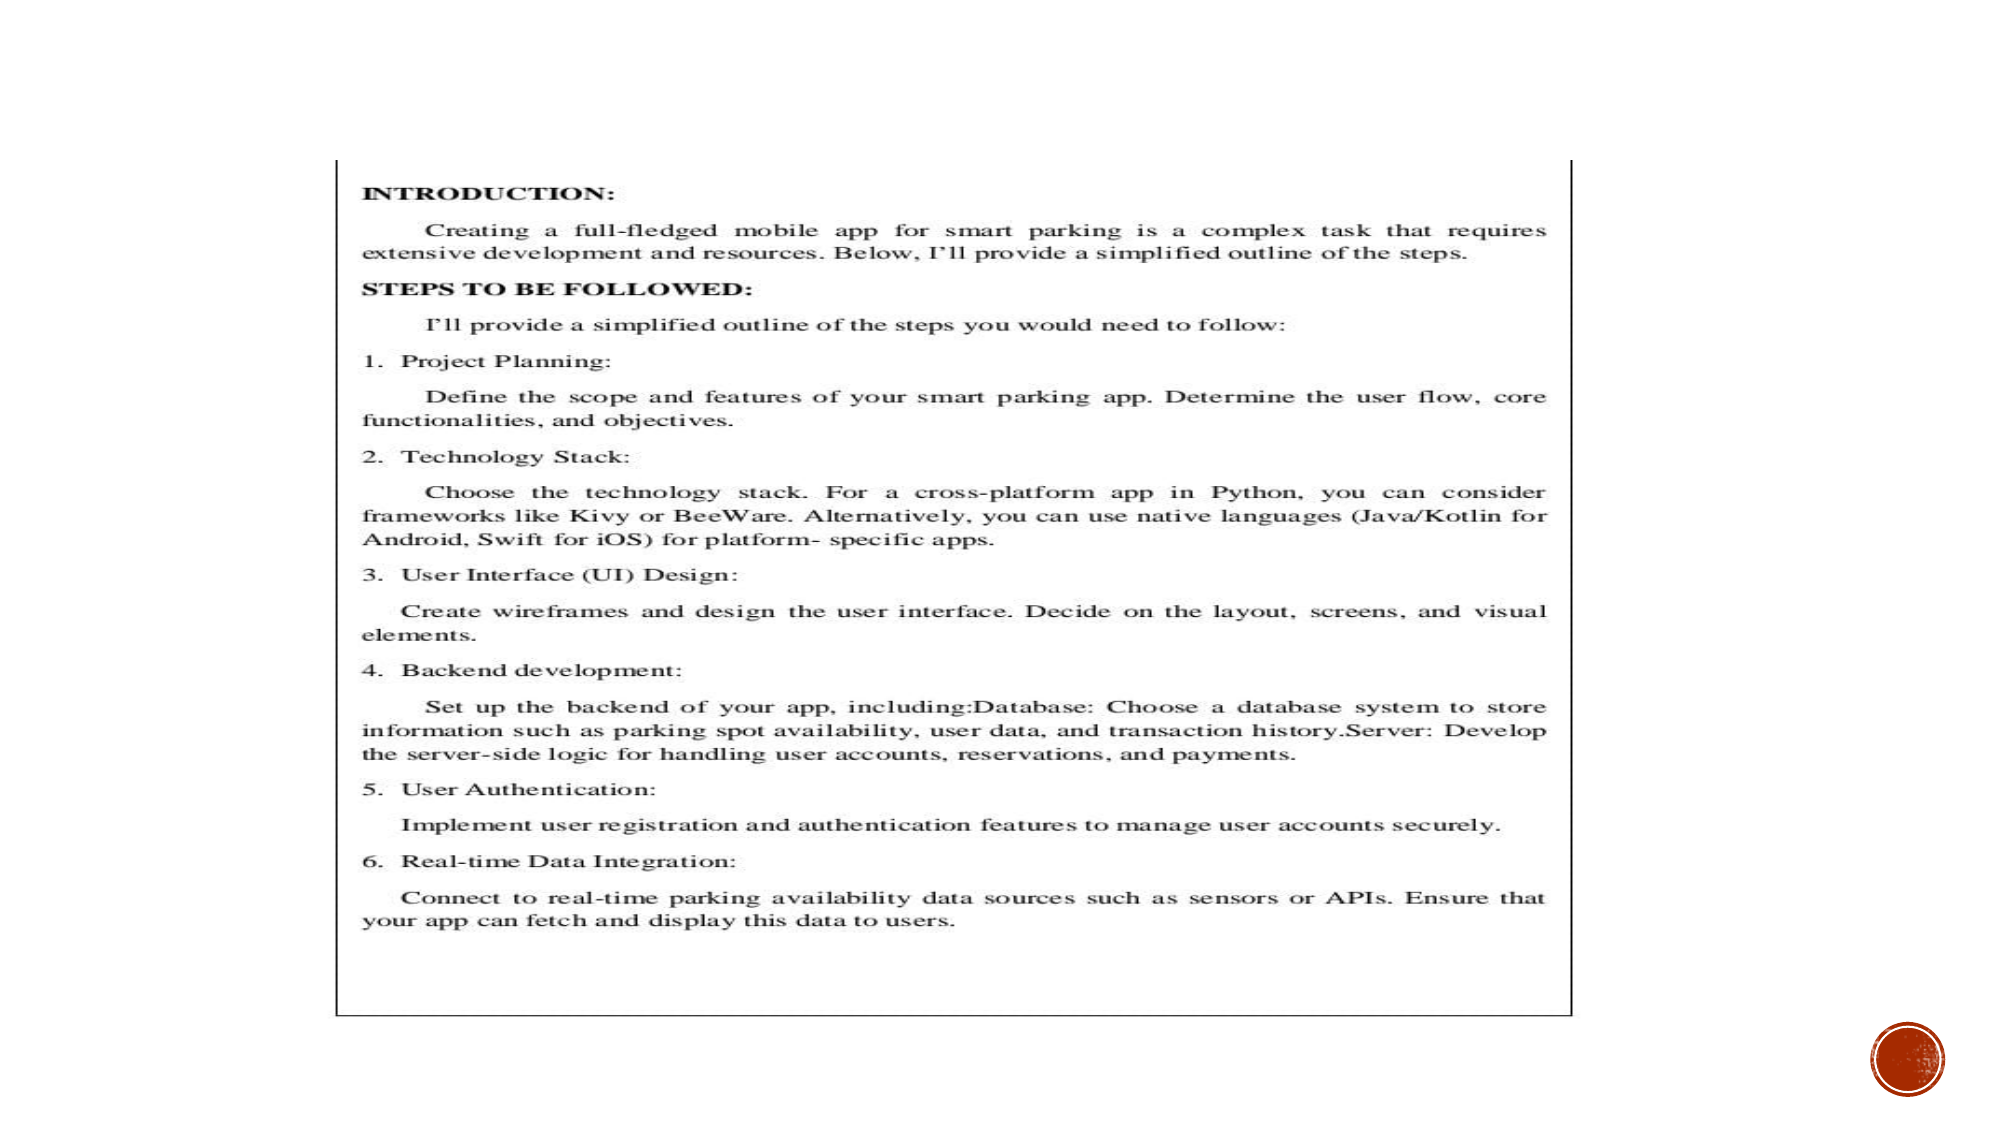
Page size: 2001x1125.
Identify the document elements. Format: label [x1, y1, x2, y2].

list [289, 165, 1622, 1038]
